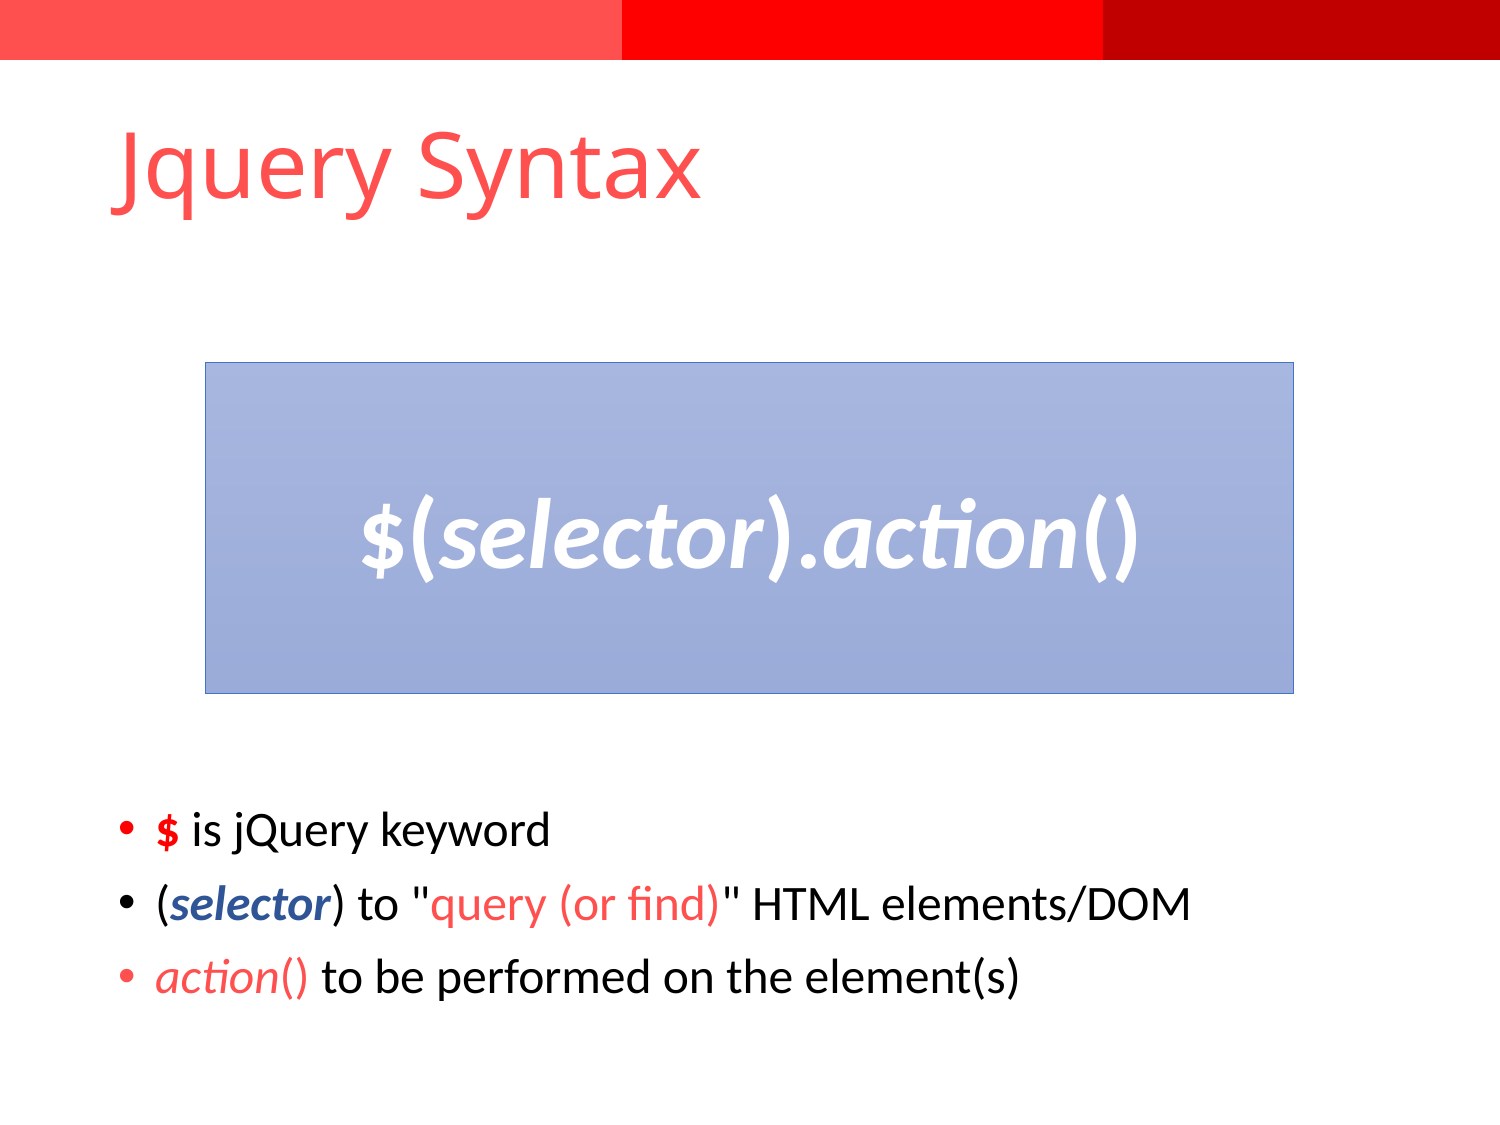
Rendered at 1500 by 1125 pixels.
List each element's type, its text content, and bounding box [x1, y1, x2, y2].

text_box $(selector).action() [205, 362, 1294, 694]
list $ is jQuery keyword (selector) to "query (or find)" HTML elements/DOM action() to be performed on the element(s) [103, 795, 1397, 1014]
title Jquery Syntax [103, 59, 1397, 278]
